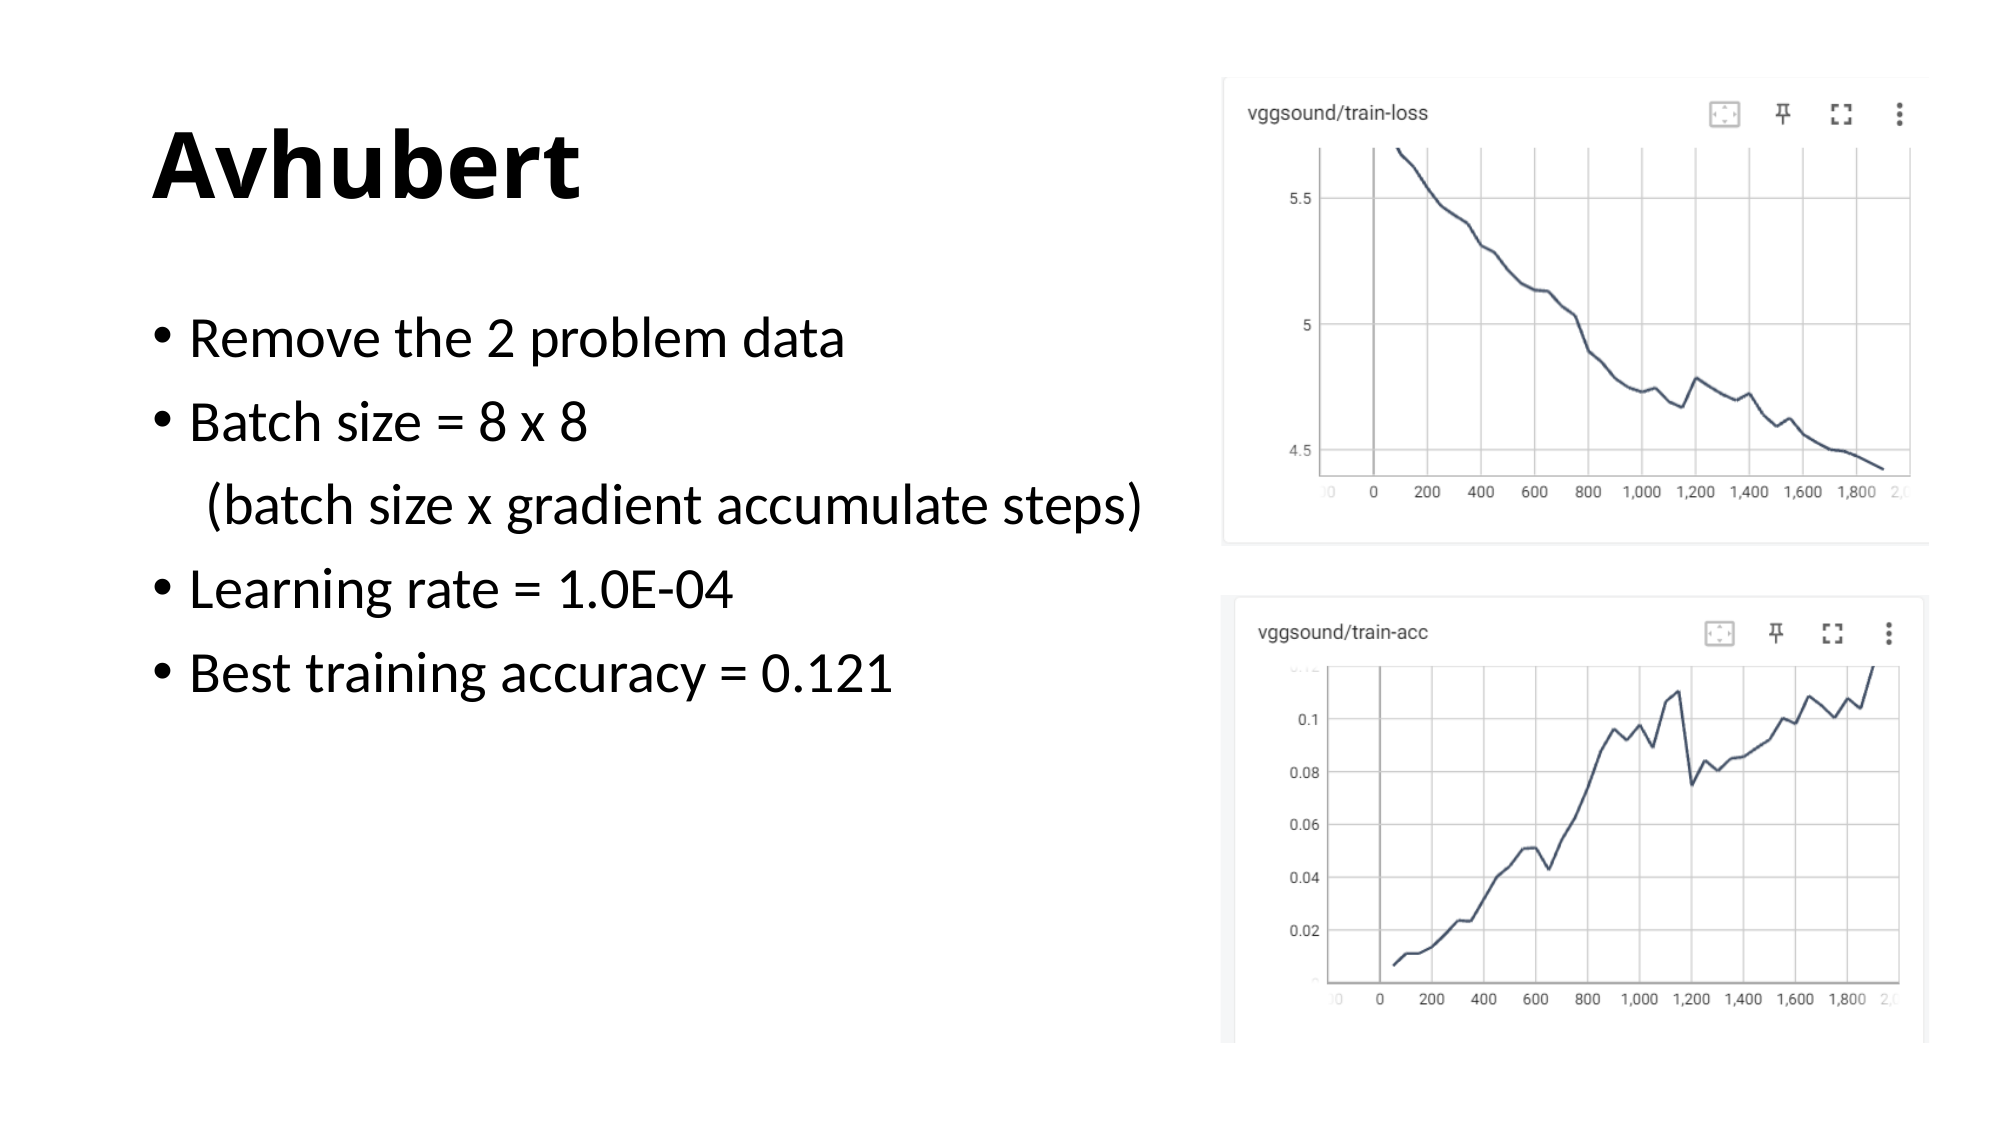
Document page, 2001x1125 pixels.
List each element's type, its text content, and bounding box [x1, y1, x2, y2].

picture [1220, 595, 1930, 1043]
picture [1221, 77, 1930, 546]
list Remove the 2 problem data Batch size = 8 x 8 (batch size x gradient accumulate steps) Learning rate = 1.0E-04 Best training accuracy = 0.121 [137, 299, 1863, 1014]
title Avhubert [137, 59, 1863, 278]
